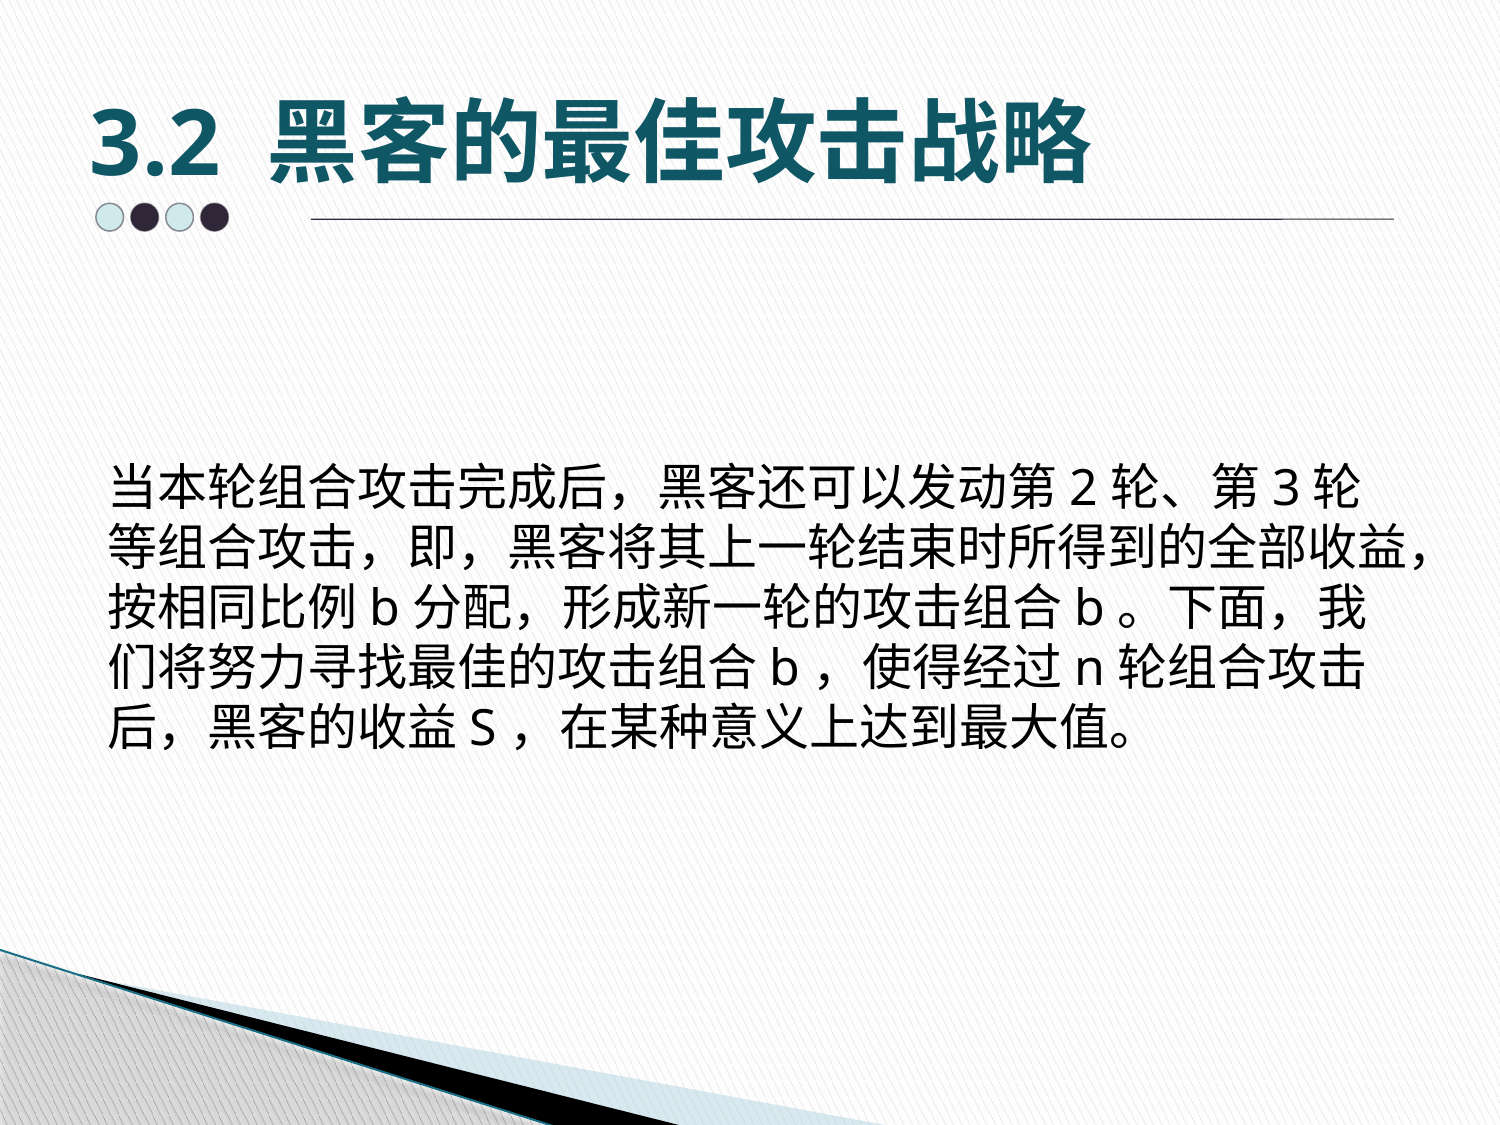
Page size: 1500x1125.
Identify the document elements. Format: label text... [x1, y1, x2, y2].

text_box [95, 203, 229, 232]
list 当本轮组合攻击完成后，黑客还可以发动第2轮、第3轮等组合攻击，即，黑客将其上一轮结束时所得到的全部收益，按相同比例b分配，形成新一轮的攻击组合b。下面，我们将努力寻找最佳的攻击组合b，使得经过n轮组合攻击后，黑客的收益S，在某种意义上达到最大值。 [75, 243, 1425, 986]
title 3.2 黑客的最佳攻击战略 [75, 45, 1425, 233]
